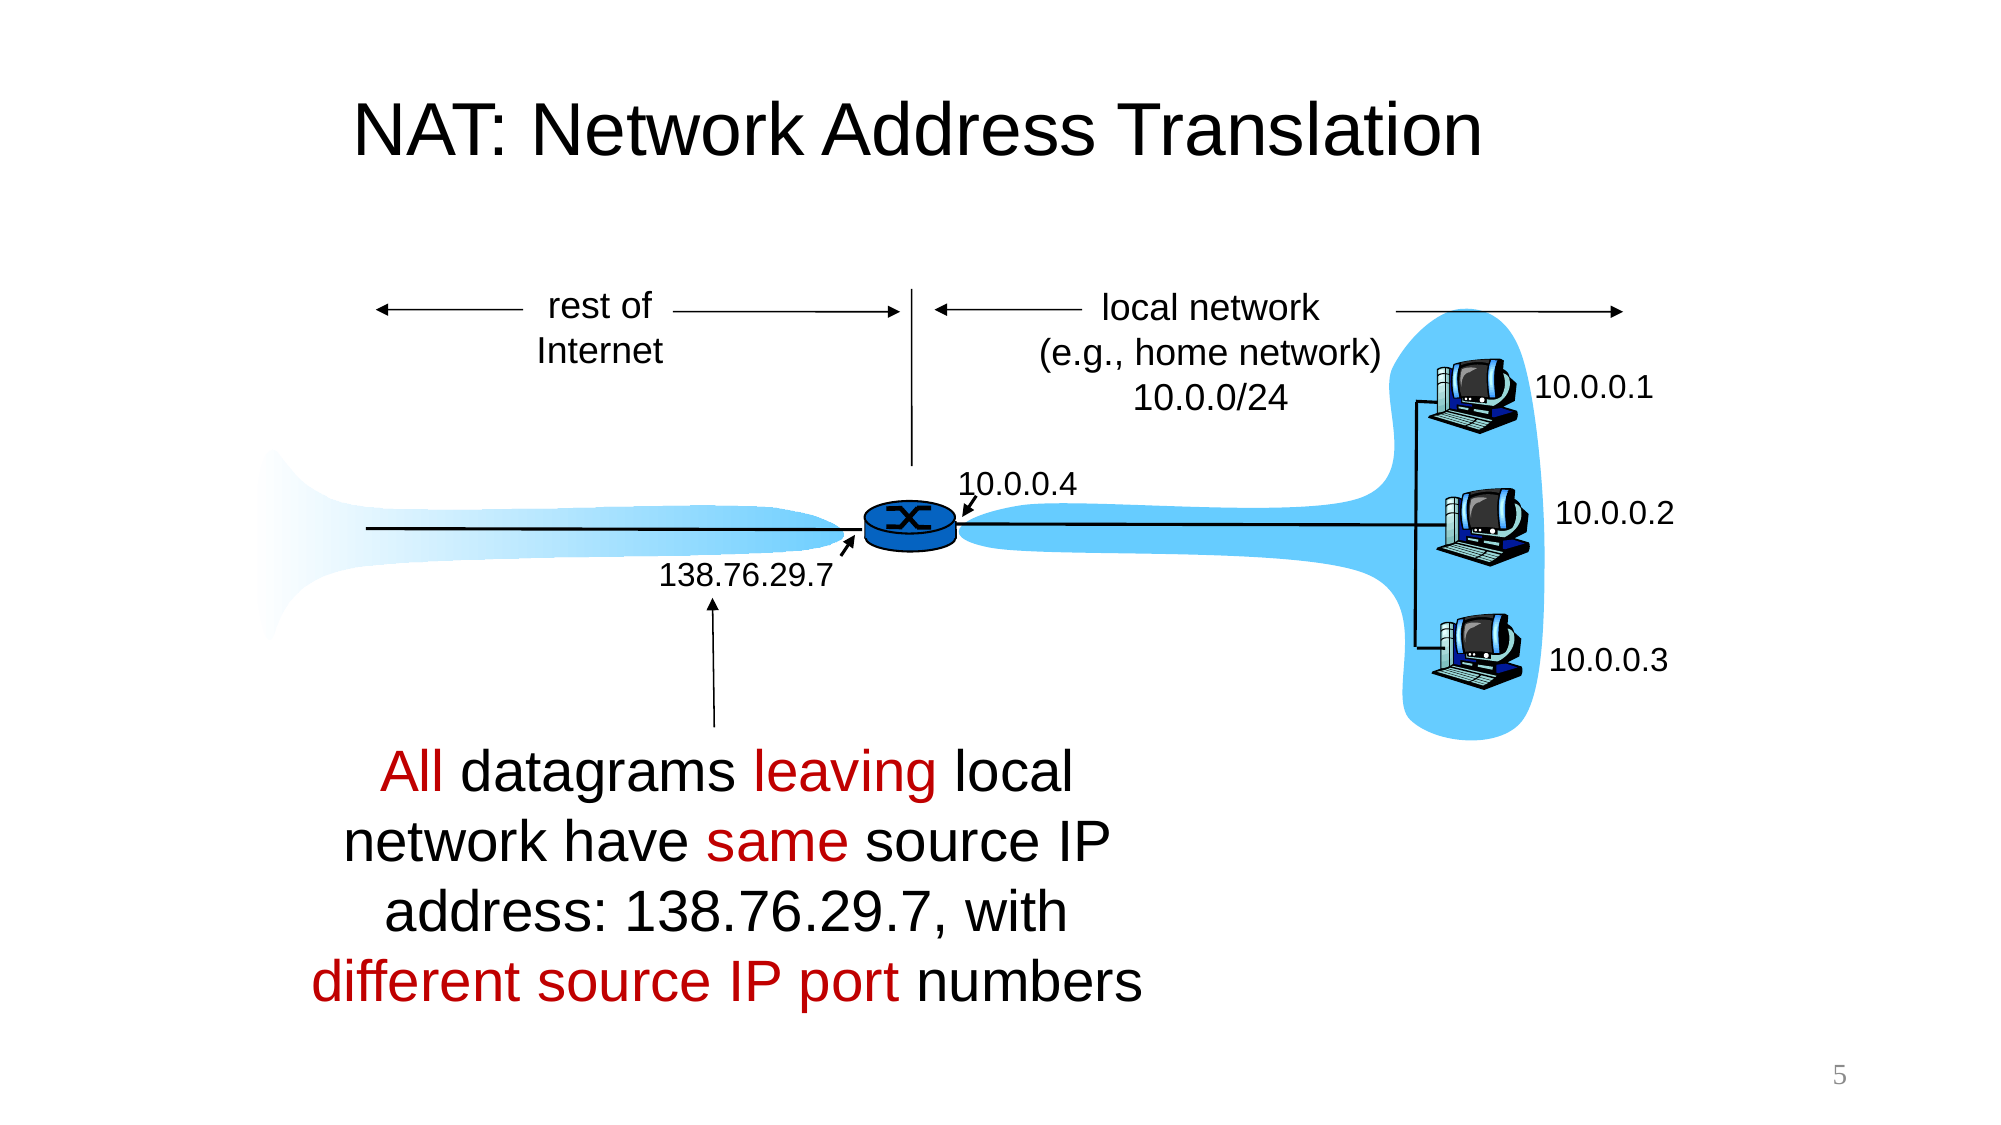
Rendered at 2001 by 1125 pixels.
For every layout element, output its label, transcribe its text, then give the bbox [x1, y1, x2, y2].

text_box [864, 500, 956, 552]
text_box [679, 305, 901, 318]
text_box [962, 495, 977, 517]
text_box [840, 534, 855, 557]
text_box 10.0.0.4 [942, 454, 1093, 510]
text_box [1431, 612, 1524, 691]
text_box rest of Internet [521, 273, 679, 379]
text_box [1436, 487, 1532, 567]
text_box [375, 303, 521, 316]
text_box [706, 597, 719, 725]
text_box All datagrams leaving local network have same source IP address: 138.76.29.7, with different source IP port numbers [249, 725, 1205, 1021]
text_box 10.0.0.2 [1540, 483, 1690, 539]
text_box [254, 450, 844, 640]
text_box [1395, 305, 1624, 318]
text_box 10.0.0.3 [1533, 630, 1684, 686]
text_box [958, 312, 1545, 741]
text_box 10.0.0.1 [1520, 357, 1670, 413]
text_box [934, 303, 1083, 316]
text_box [1428, 357, 1520, 435]
text_box local network (e.g., home network) 10.0.0/24 [1024, 275, 1398, 426]
title NAT: Network Address Translation [337, 37, 1665, 225]
text_box 138.76.29.7 [643, 546, 850, 601]
slide_number 5 [1412, 1042, 1863, 1103]
